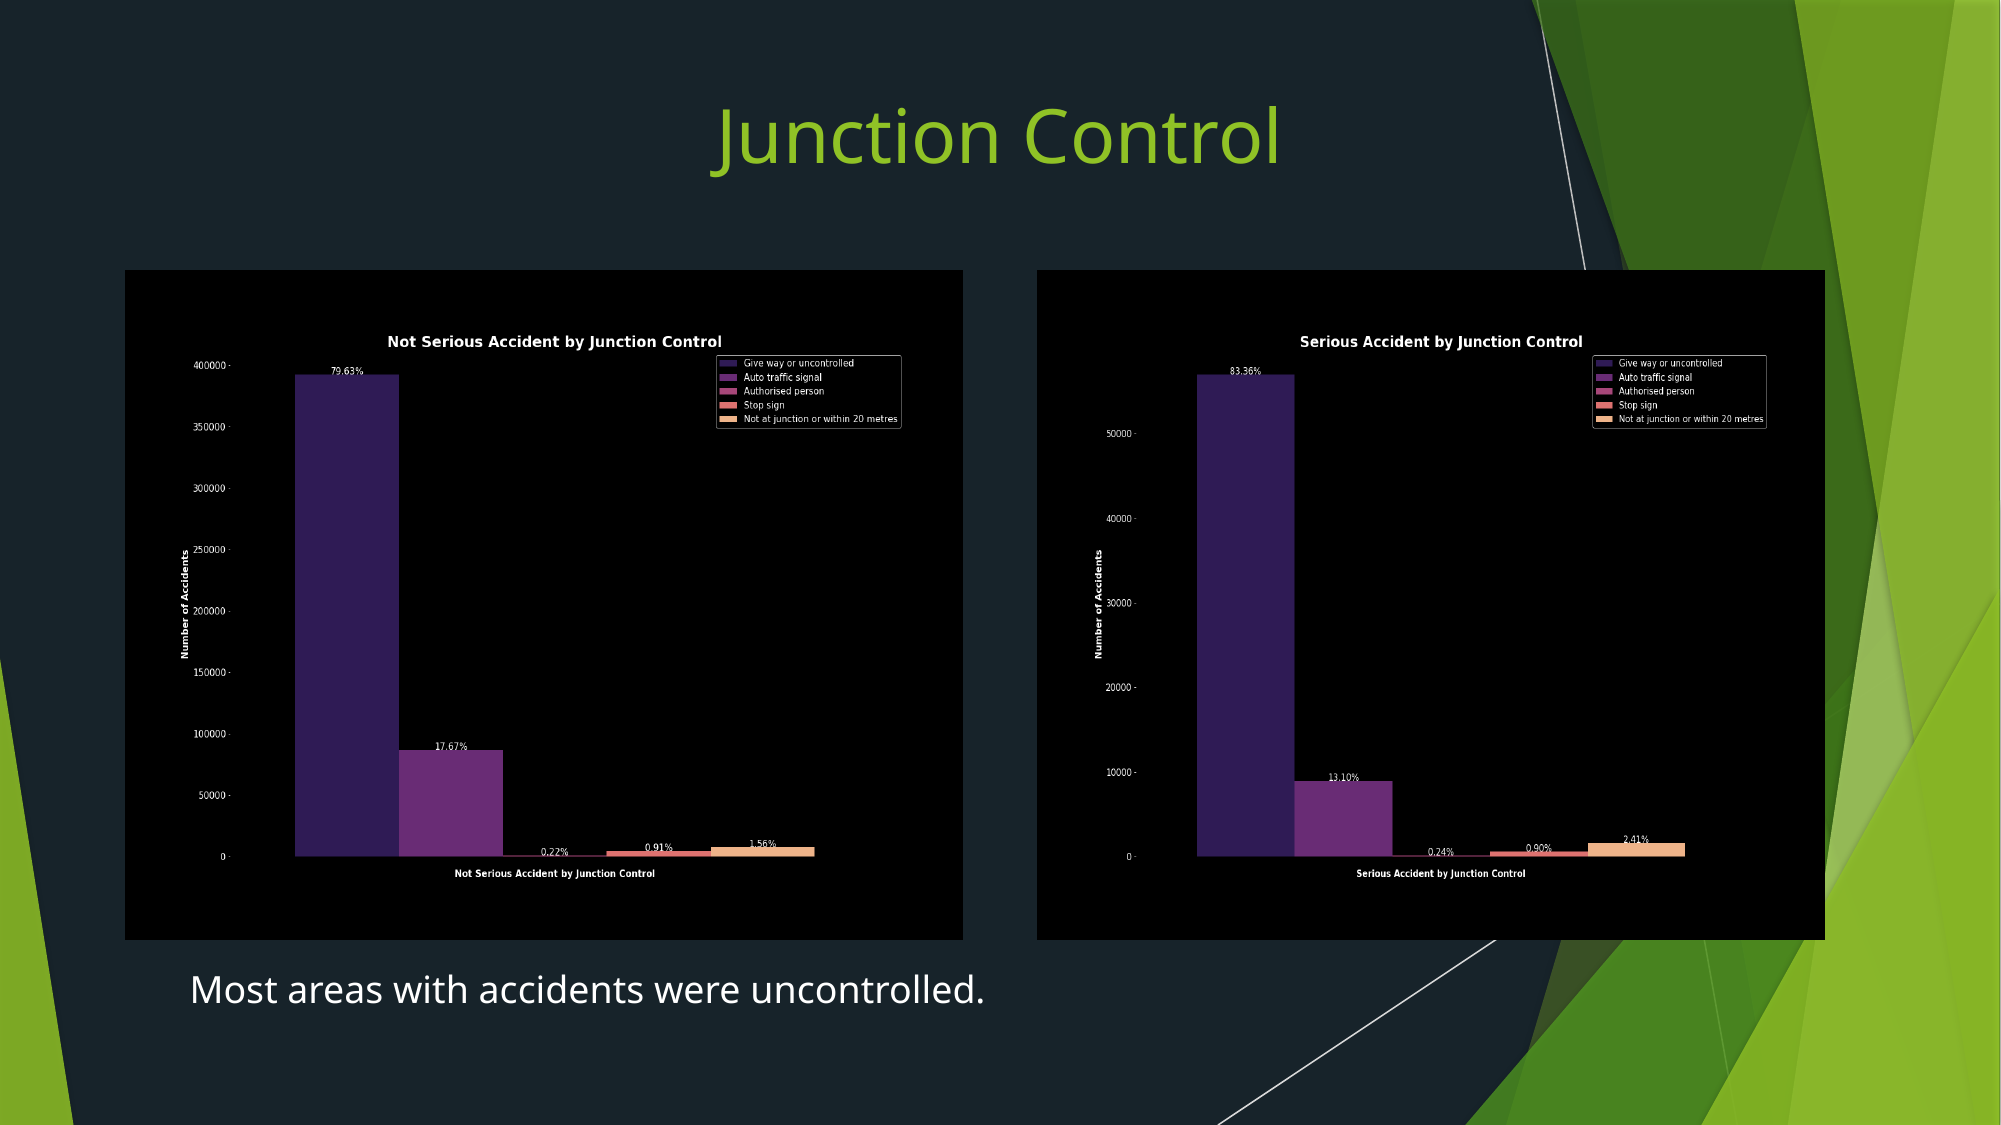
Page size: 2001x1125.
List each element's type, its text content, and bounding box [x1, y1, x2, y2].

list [1036, 270, 1826, 940]
text_box Most areas with accidents were uncontrolled. [174, 958, 1825, 1019]
title Junction Control [174, 81, 1825, 307]
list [124, 270, 963, 940]
